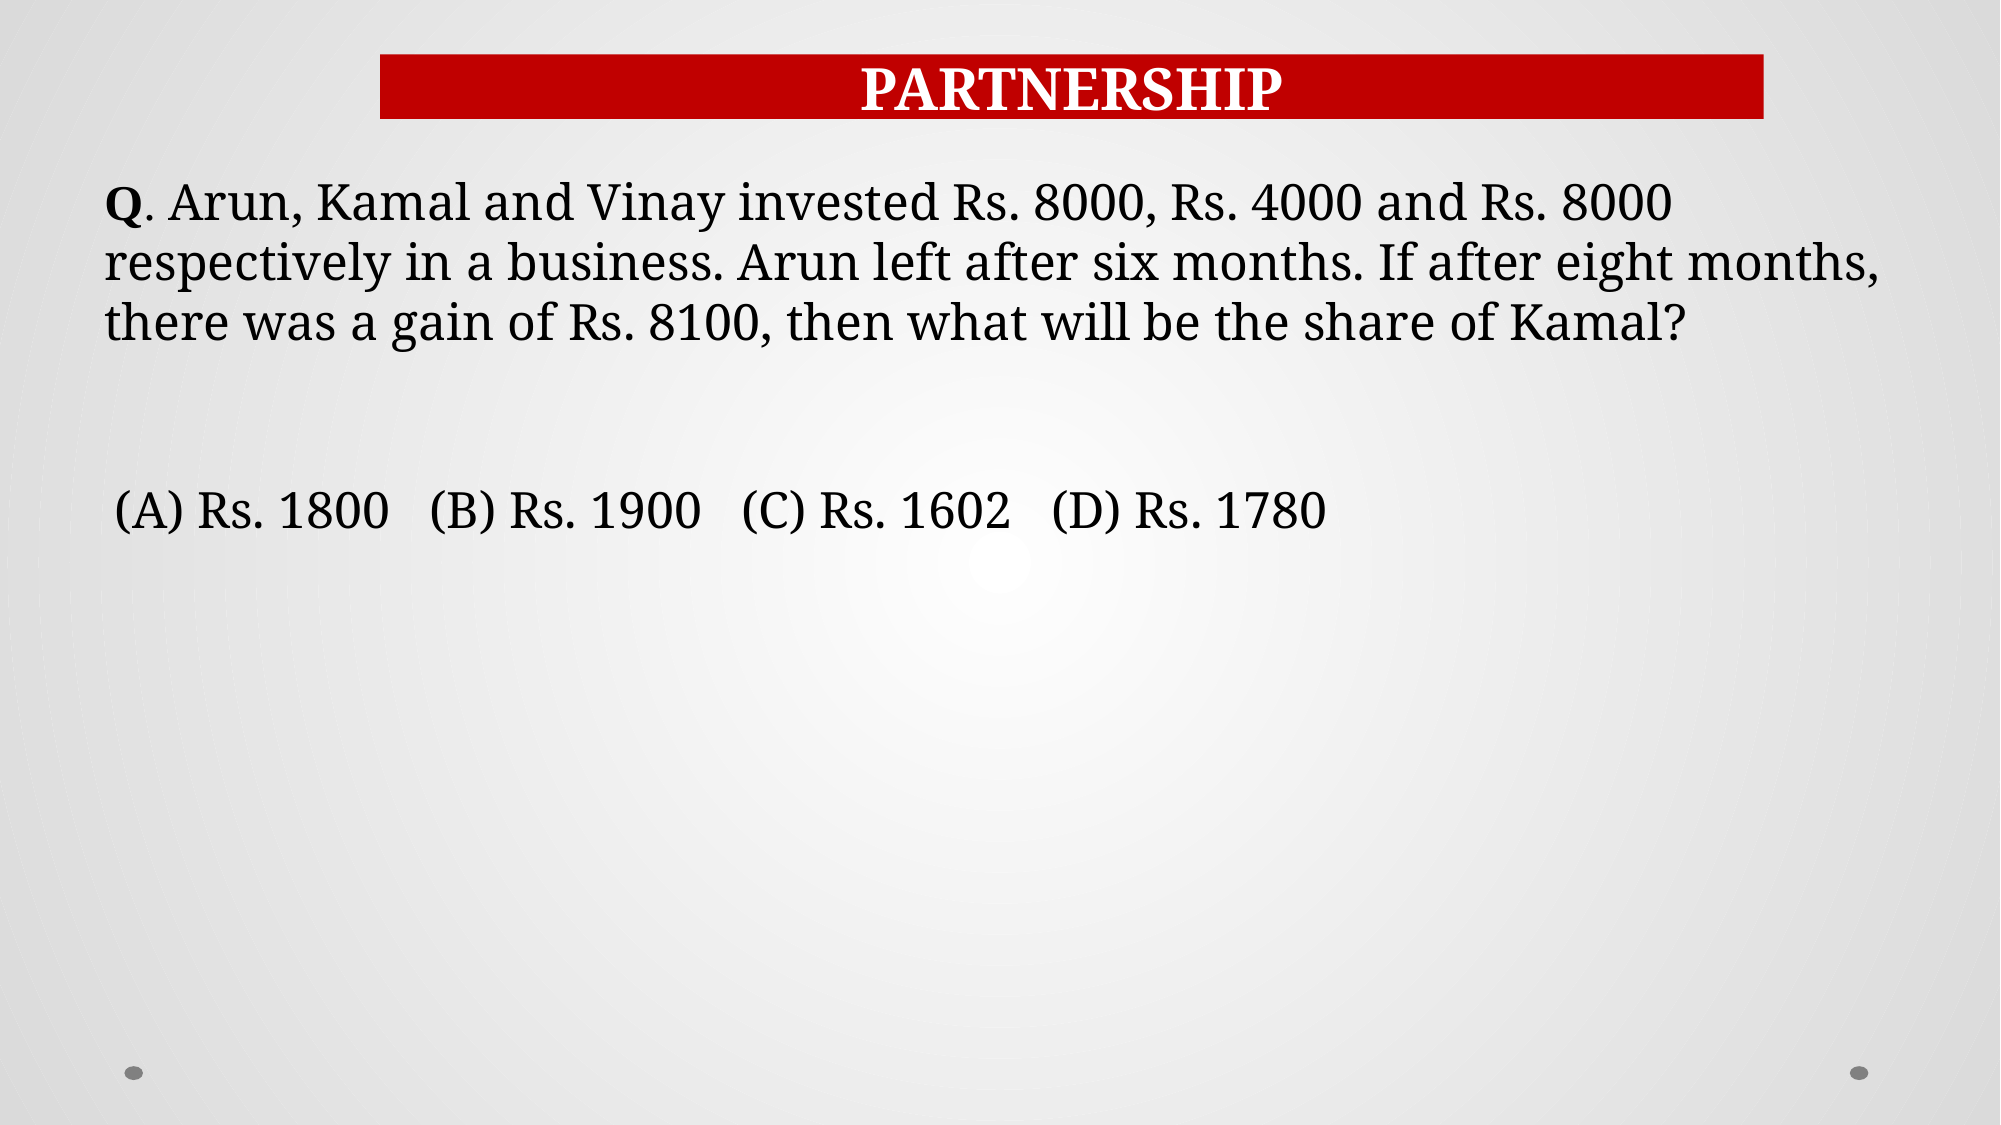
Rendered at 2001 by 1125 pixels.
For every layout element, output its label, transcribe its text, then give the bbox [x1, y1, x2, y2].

text_box Q. Arun, Kamal and Vinay invested Rs. 8000, Rs. 4000 and Rs. 8000 respectively in a business. Arun left after six months. If after eight months, there was a gain of Rs. 8100, then what will be the share of Kamal? (A) Rs. 1800 (B) Rs. 1900 (C) Rs. 1602 (D) Rs. 1780 [89, 163, 1908, 421]
text_box PARTNERSHIP [380, 54, 1764, 119]
